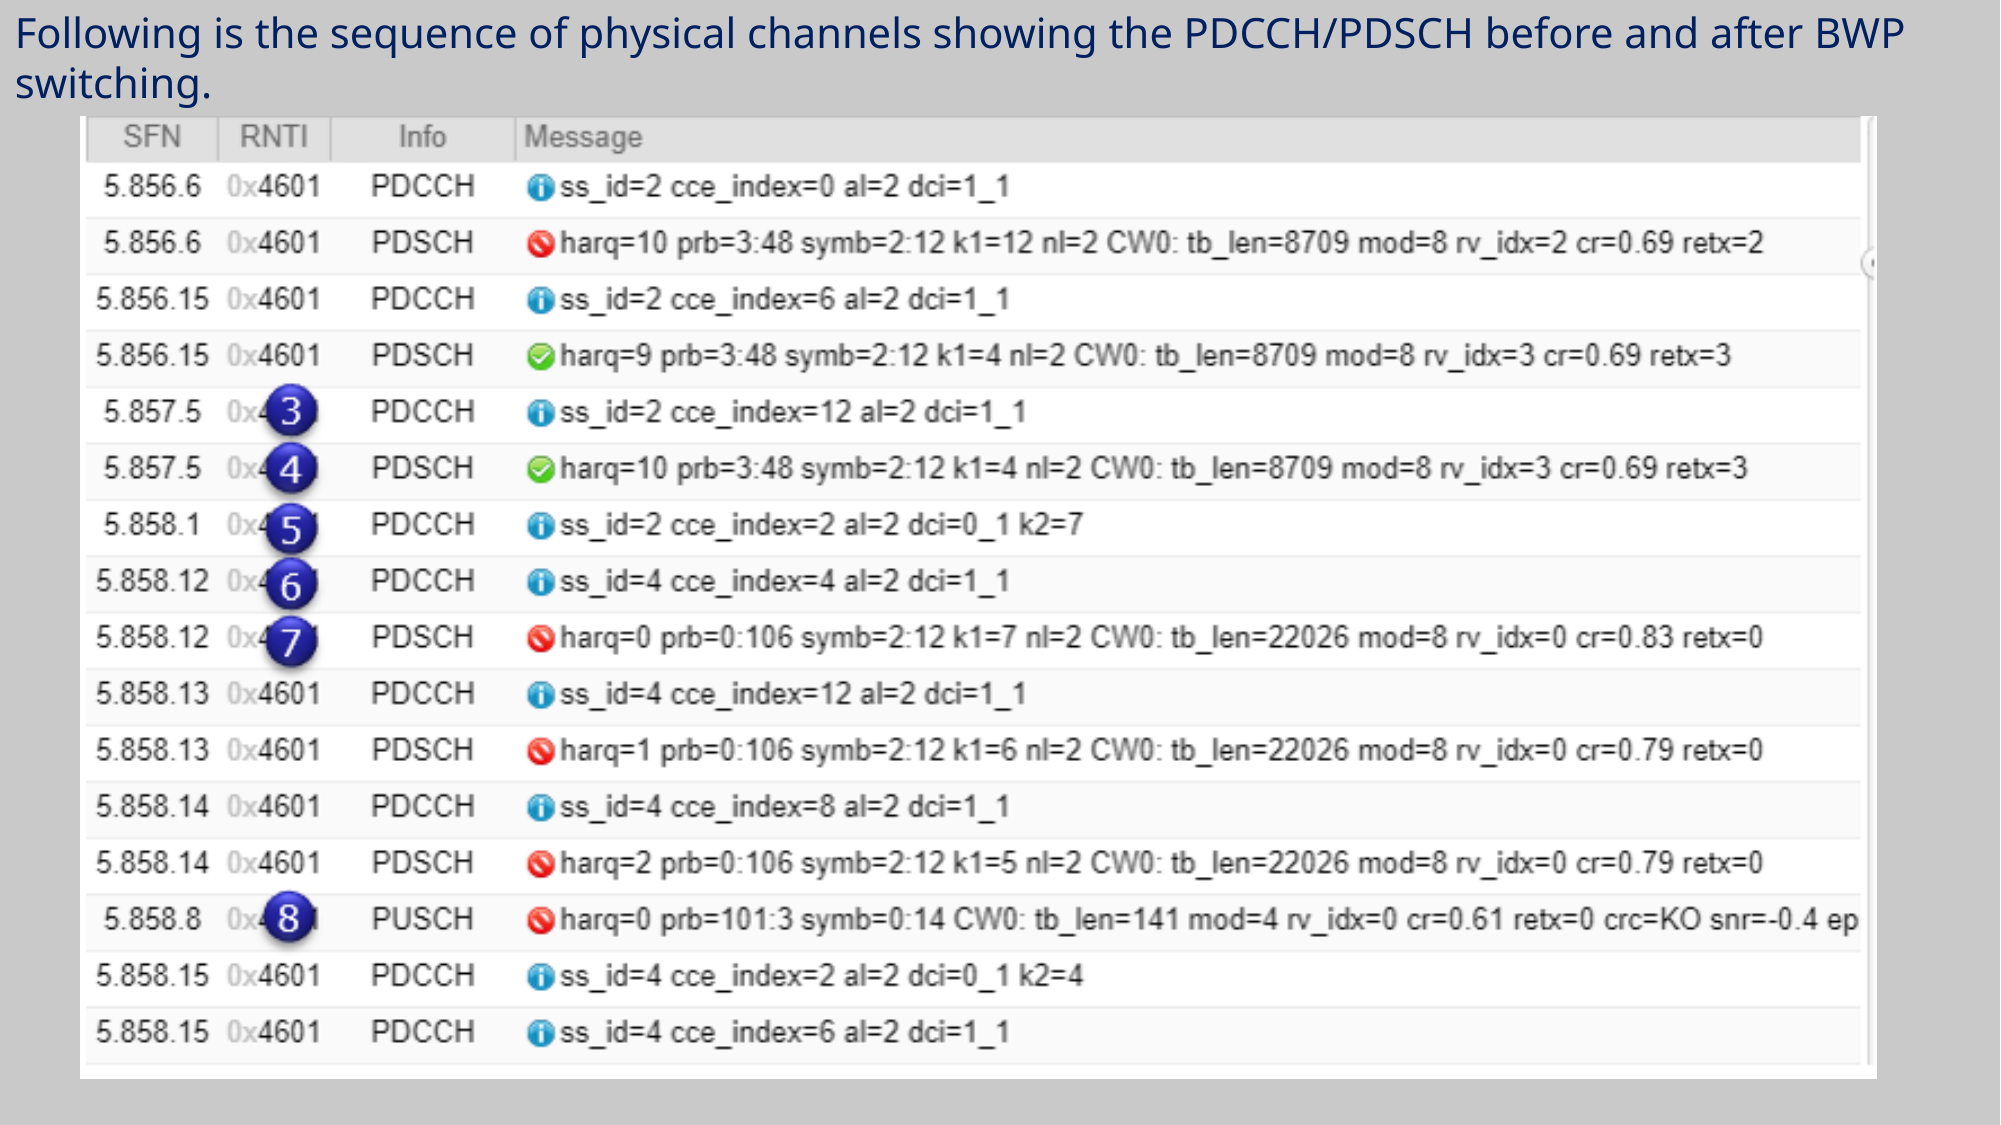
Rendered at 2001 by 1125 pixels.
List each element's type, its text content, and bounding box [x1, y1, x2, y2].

picture [80, 116, 1877, 1079]
text_box Following is the sequence of physical channels showing the PDCCH/PDSCH before and after BWP switching. [0, 0, 2000, 115]
